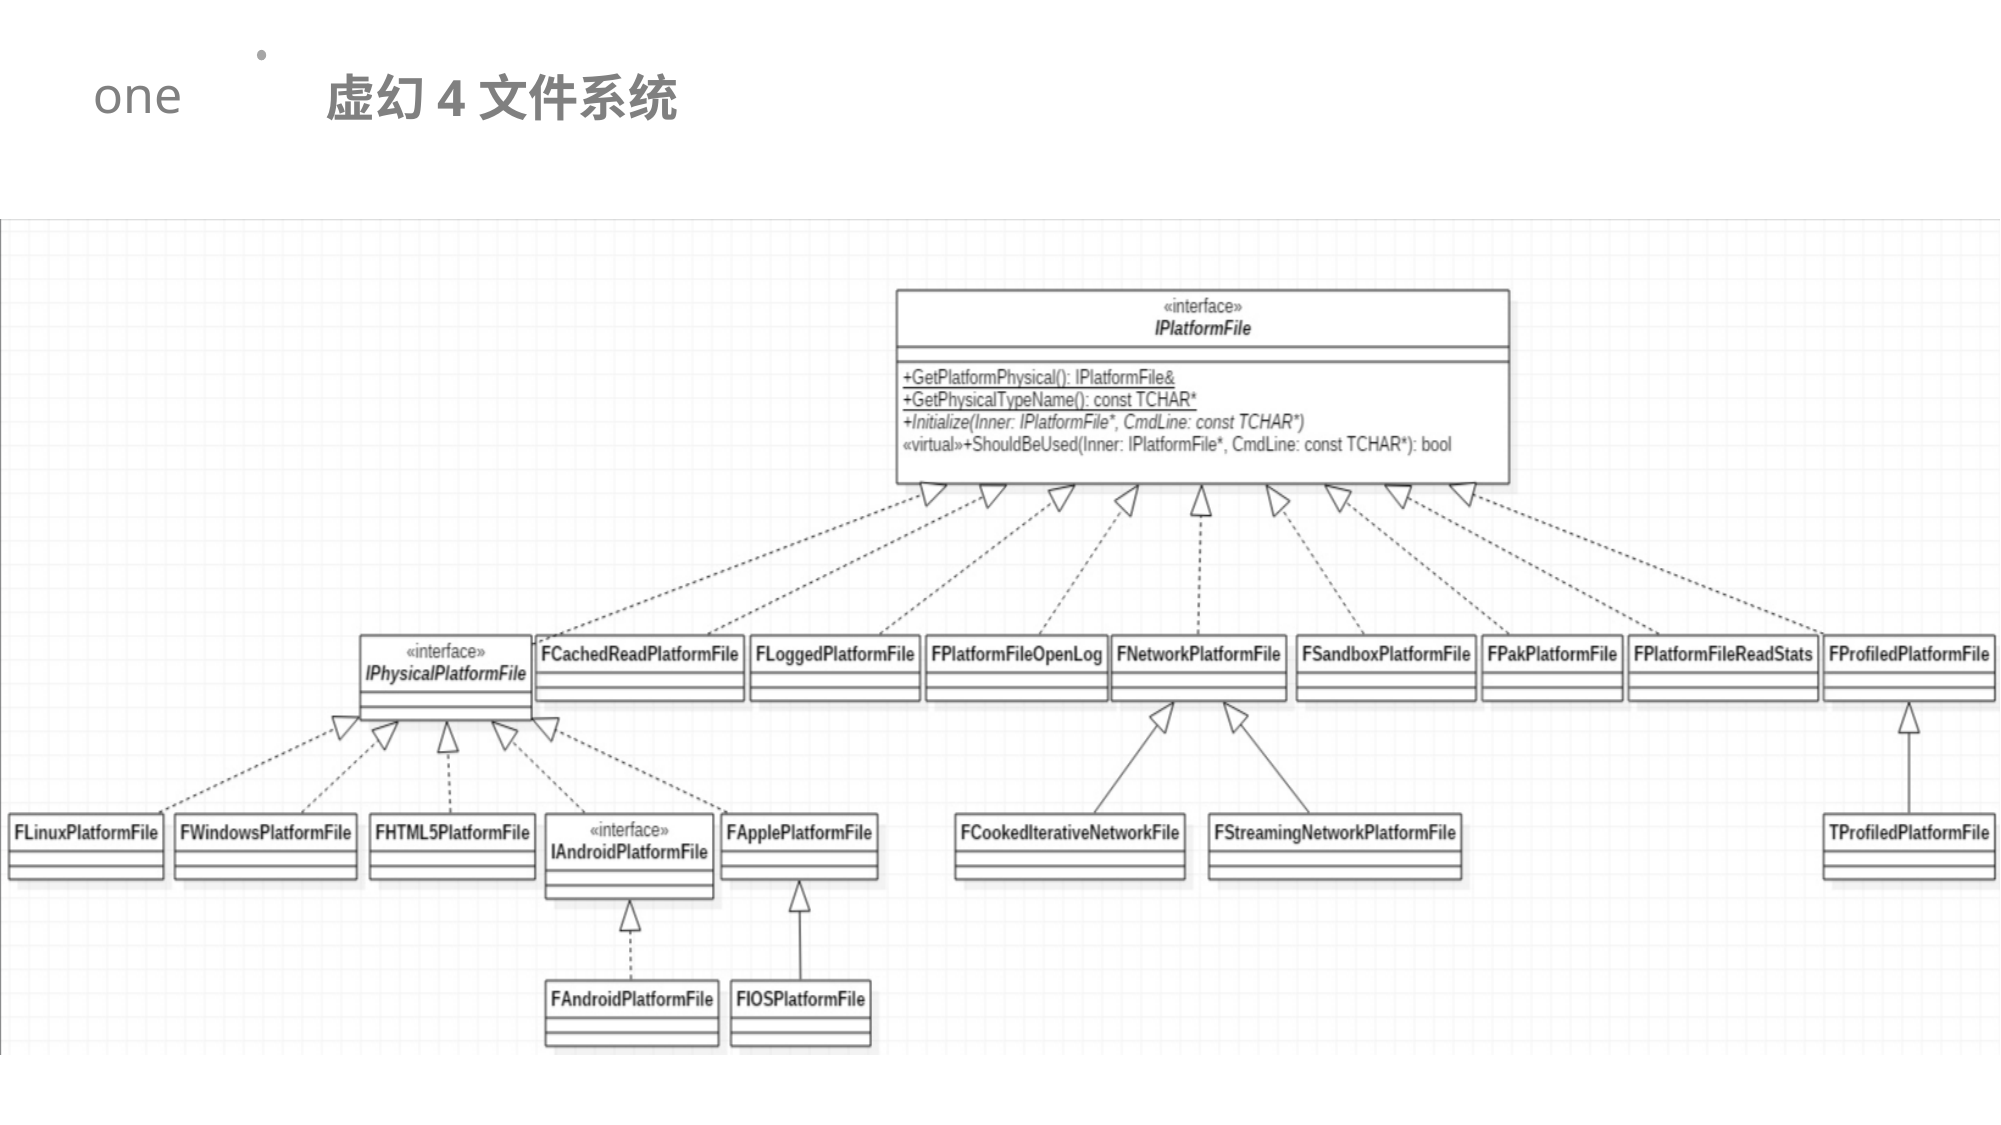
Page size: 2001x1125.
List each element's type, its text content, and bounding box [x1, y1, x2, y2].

picture [0, 219, 2000, 1055]
text_box 虚幻4文件系统 [284, 48, 1012, 153]
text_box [134, 49, 267, 206]
text_box one [78, 55, 134, 131]
